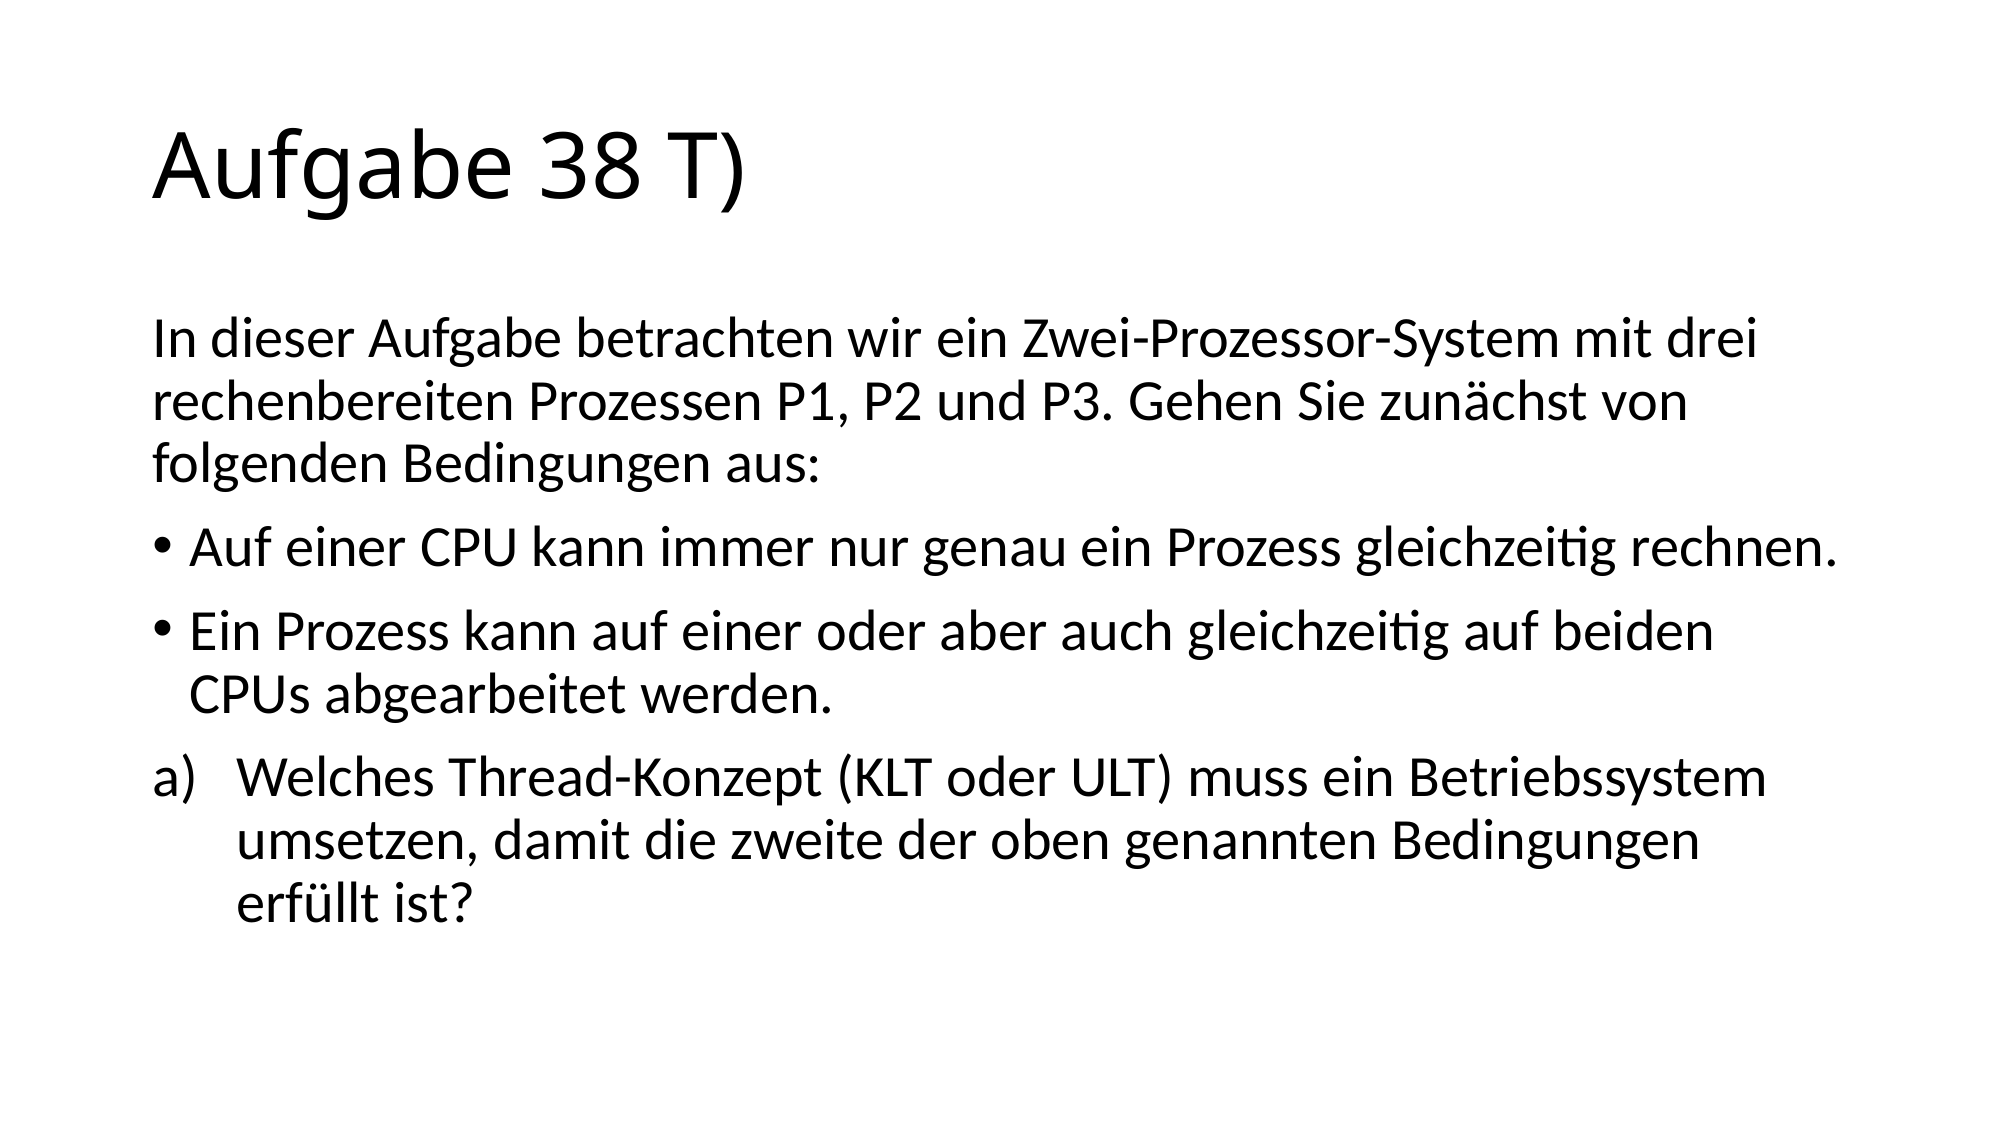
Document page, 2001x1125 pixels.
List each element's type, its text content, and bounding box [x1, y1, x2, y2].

list In dieser Aufgabe betrachten wir ein Zwei-Prozessor-System mit drei rechenbereiten Prozessen P1, P2 und P3. Gehen Sie zunächst von folgenden Bedingungen aus: Auf einer CPU kann immer nur genau ein Prozess gleichzeitig rechnen. Ein Prozess kann auf einer oder aber auch gleichzeitig auf beiden CPUs abgearbeitet werden. Welches Thread-Konzept (KLT oder ULT) muss ein Betriebssystem umsetzen, damit die zweite der oben genannten Bedingungen erfüllt ist? [137, 299, 1863, 1066]
title Aufgabe 38 T) [137, 59, 1863, 278]
